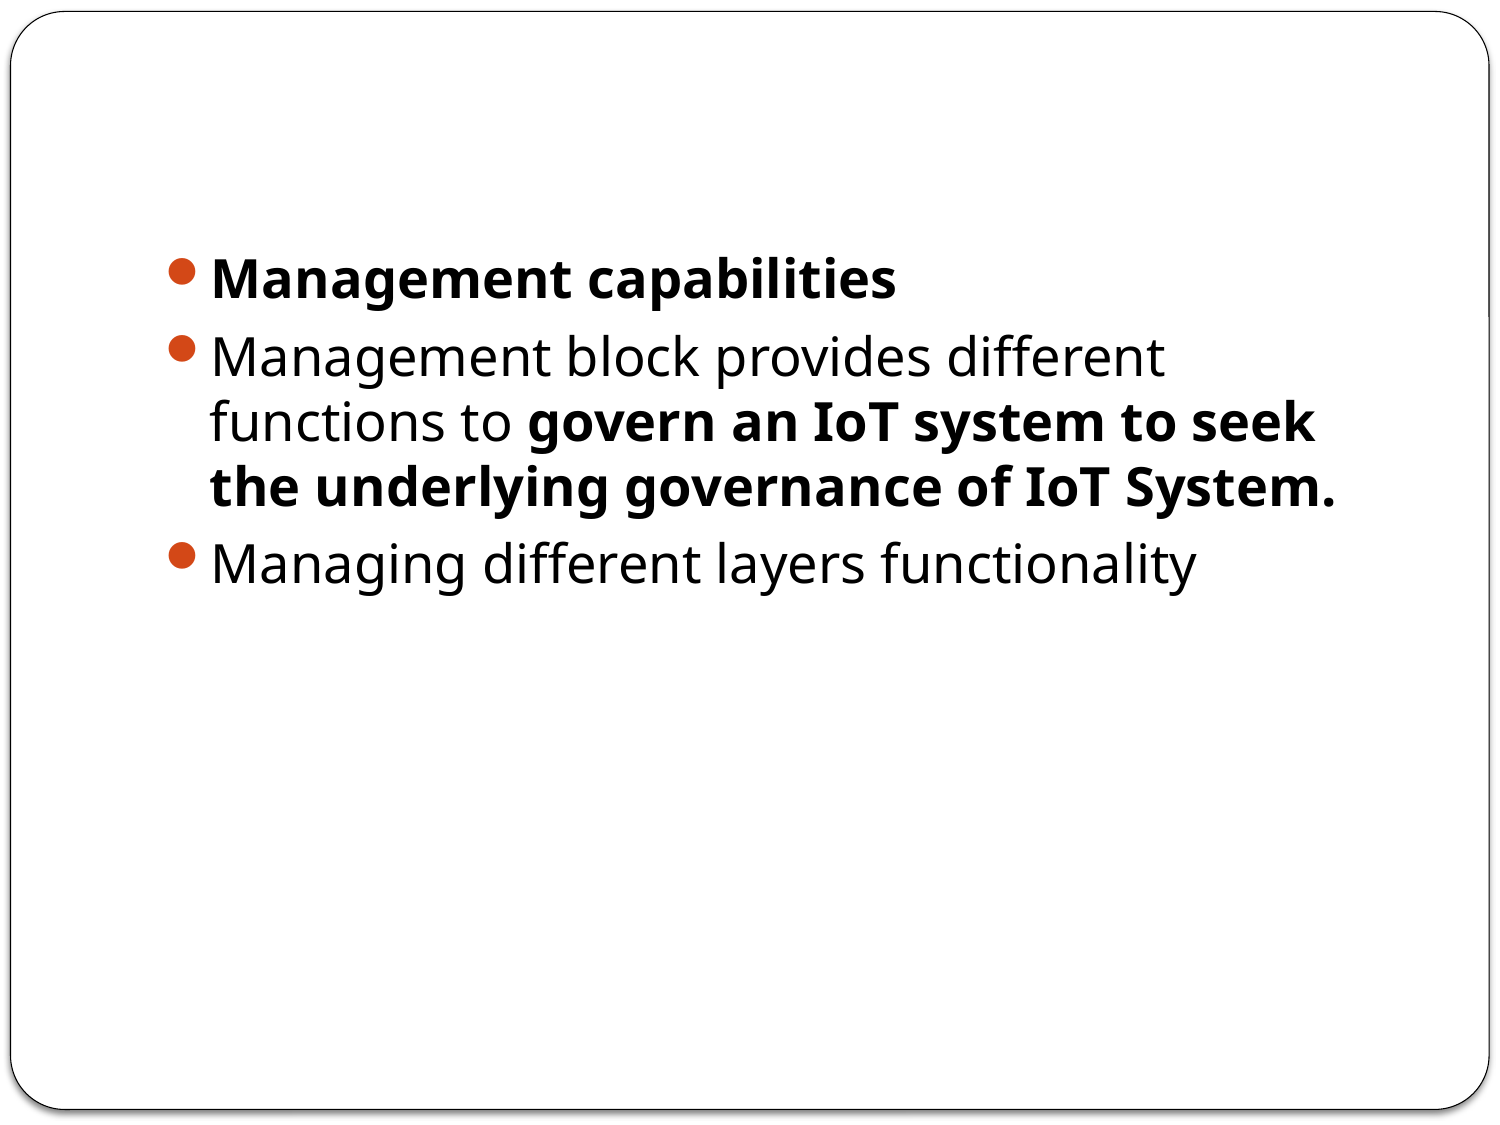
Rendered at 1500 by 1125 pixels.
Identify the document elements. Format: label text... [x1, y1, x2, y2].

list Management capabilities Management block provides different functions to govern an IoT system to seek the underlying governance of IoT System. Managing different layers functionality [150, 237, 1425, 988]
